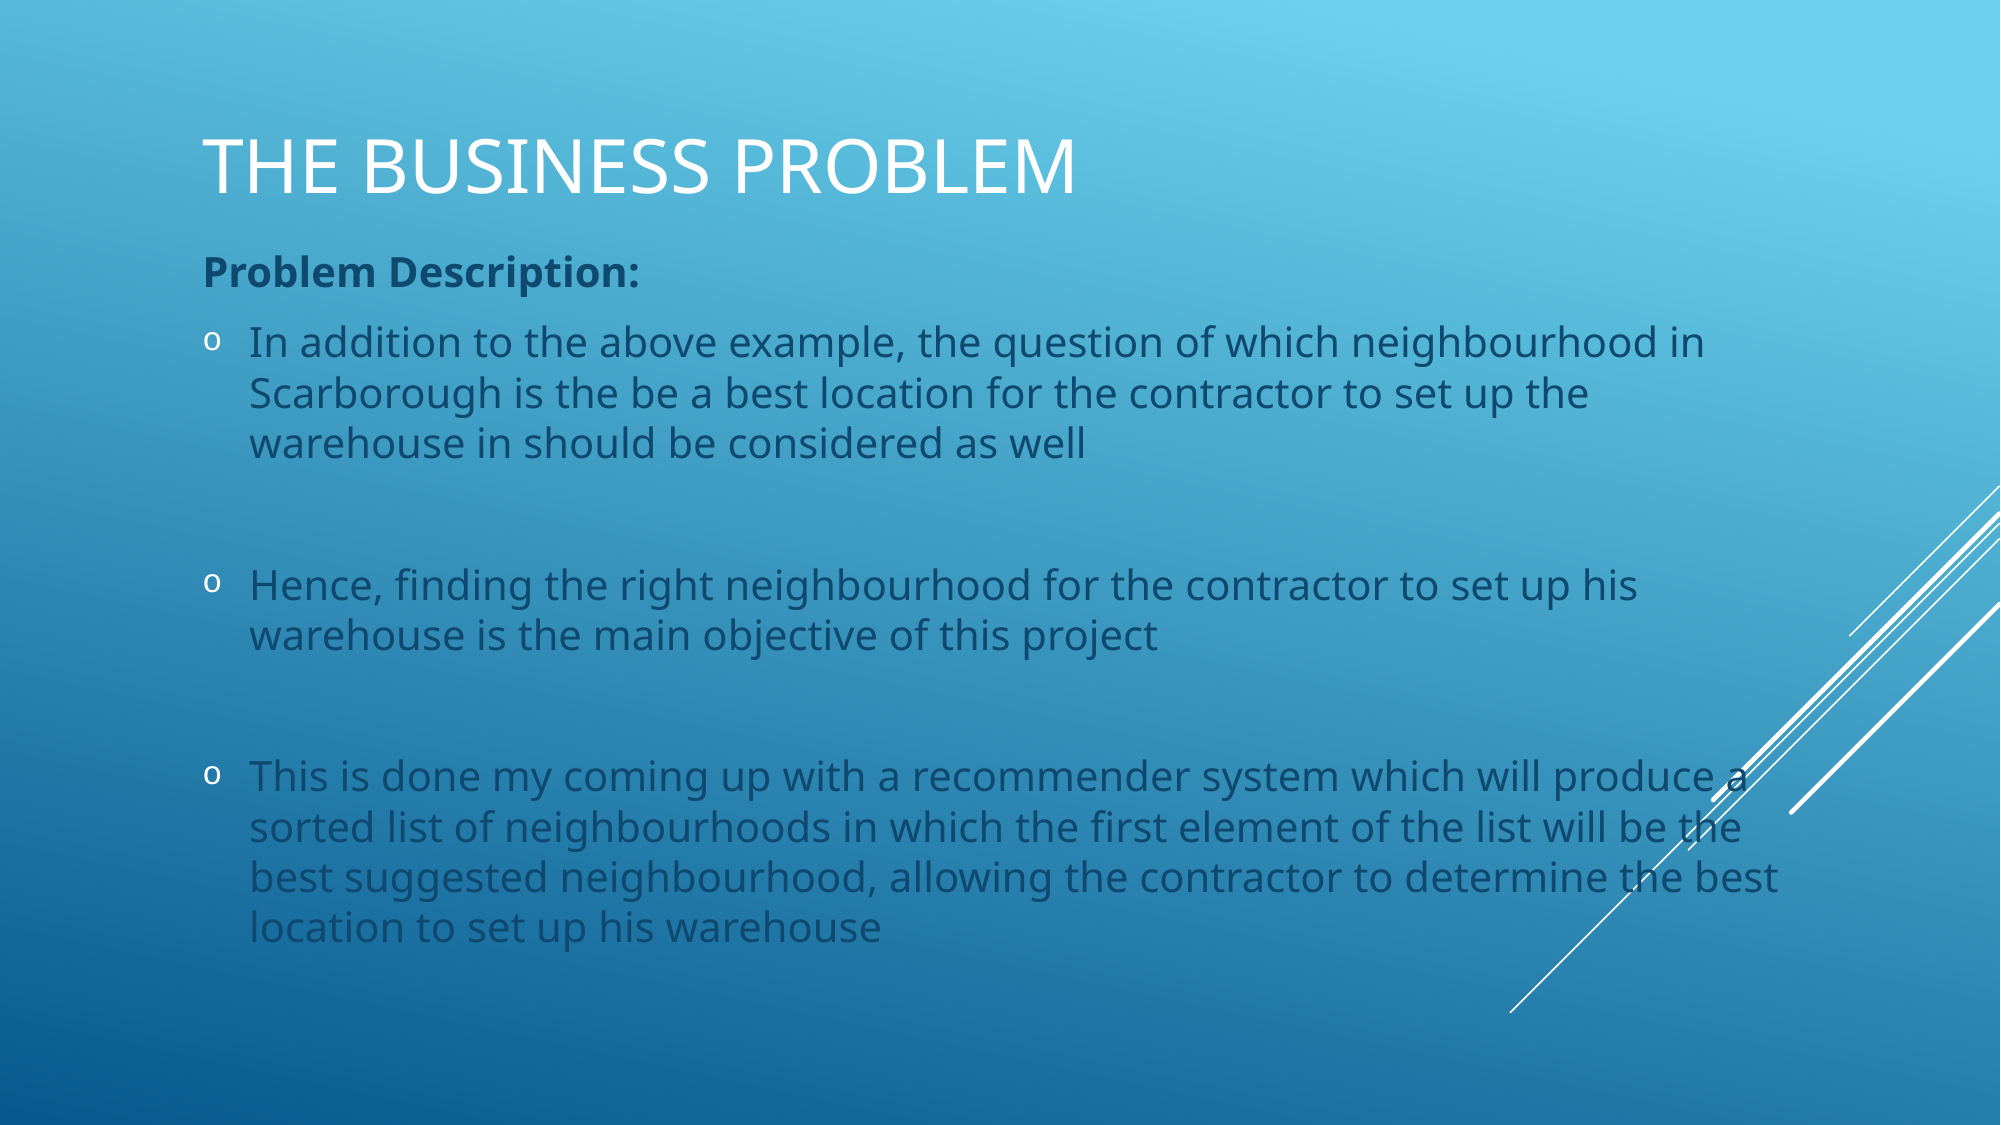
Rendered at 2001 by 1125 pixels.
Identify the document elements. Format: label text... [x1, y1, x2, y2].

title The Business Problem [187, 101, 1813, 226]
list Problem Description: In addition to the above example, the question of which neighbourhood in Scarborough is the be a best location for the contractor to set up the warehouse in should be considered as well Hence, finding the right neighbourhood for the contractor to set up his warehouse is the main objective of this project This is done my coming up with a recommender system which will produce a sorted list of neighbourhoods in which the first element of the list will be the best suggested neighbourhood, allowing the contractor to determine the best location to set up his warehouse [187, 226, 1813, 1041]
